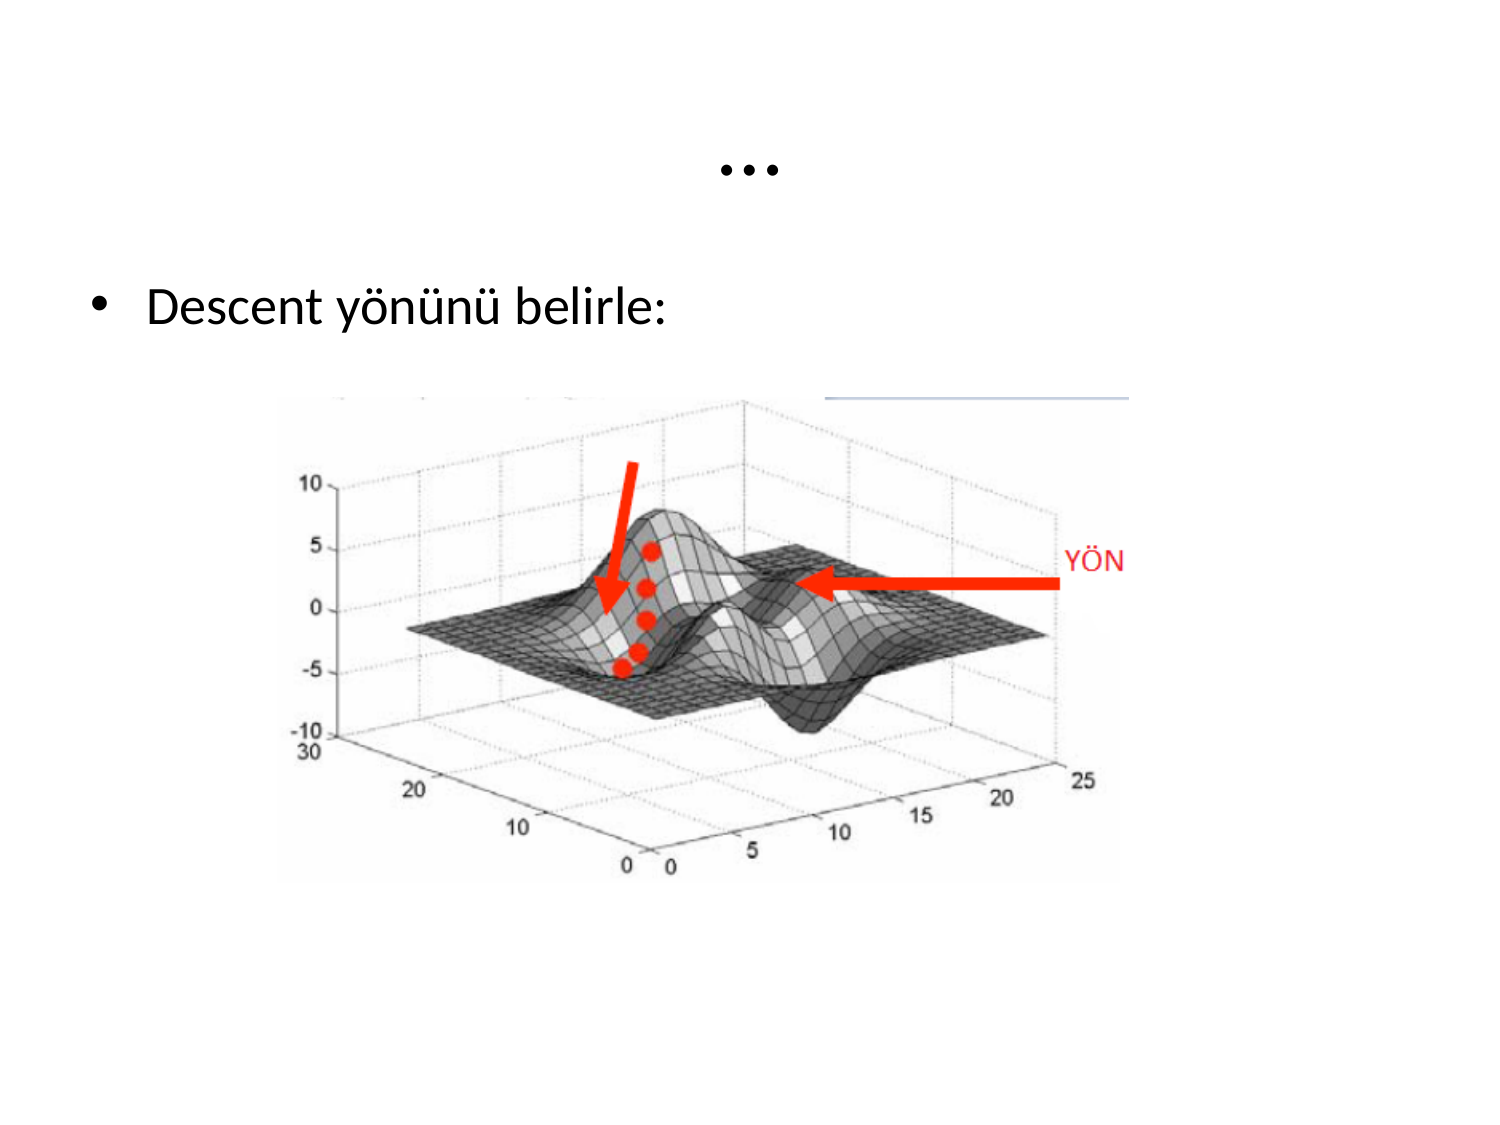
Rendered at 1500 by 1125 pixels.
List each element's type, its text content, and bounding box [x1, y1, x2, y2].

title … [75, 45, 1425, 233]
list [277, 396, 1129, 883]
list Descent yönünü belirle: [75, 262, 738, 1006]
